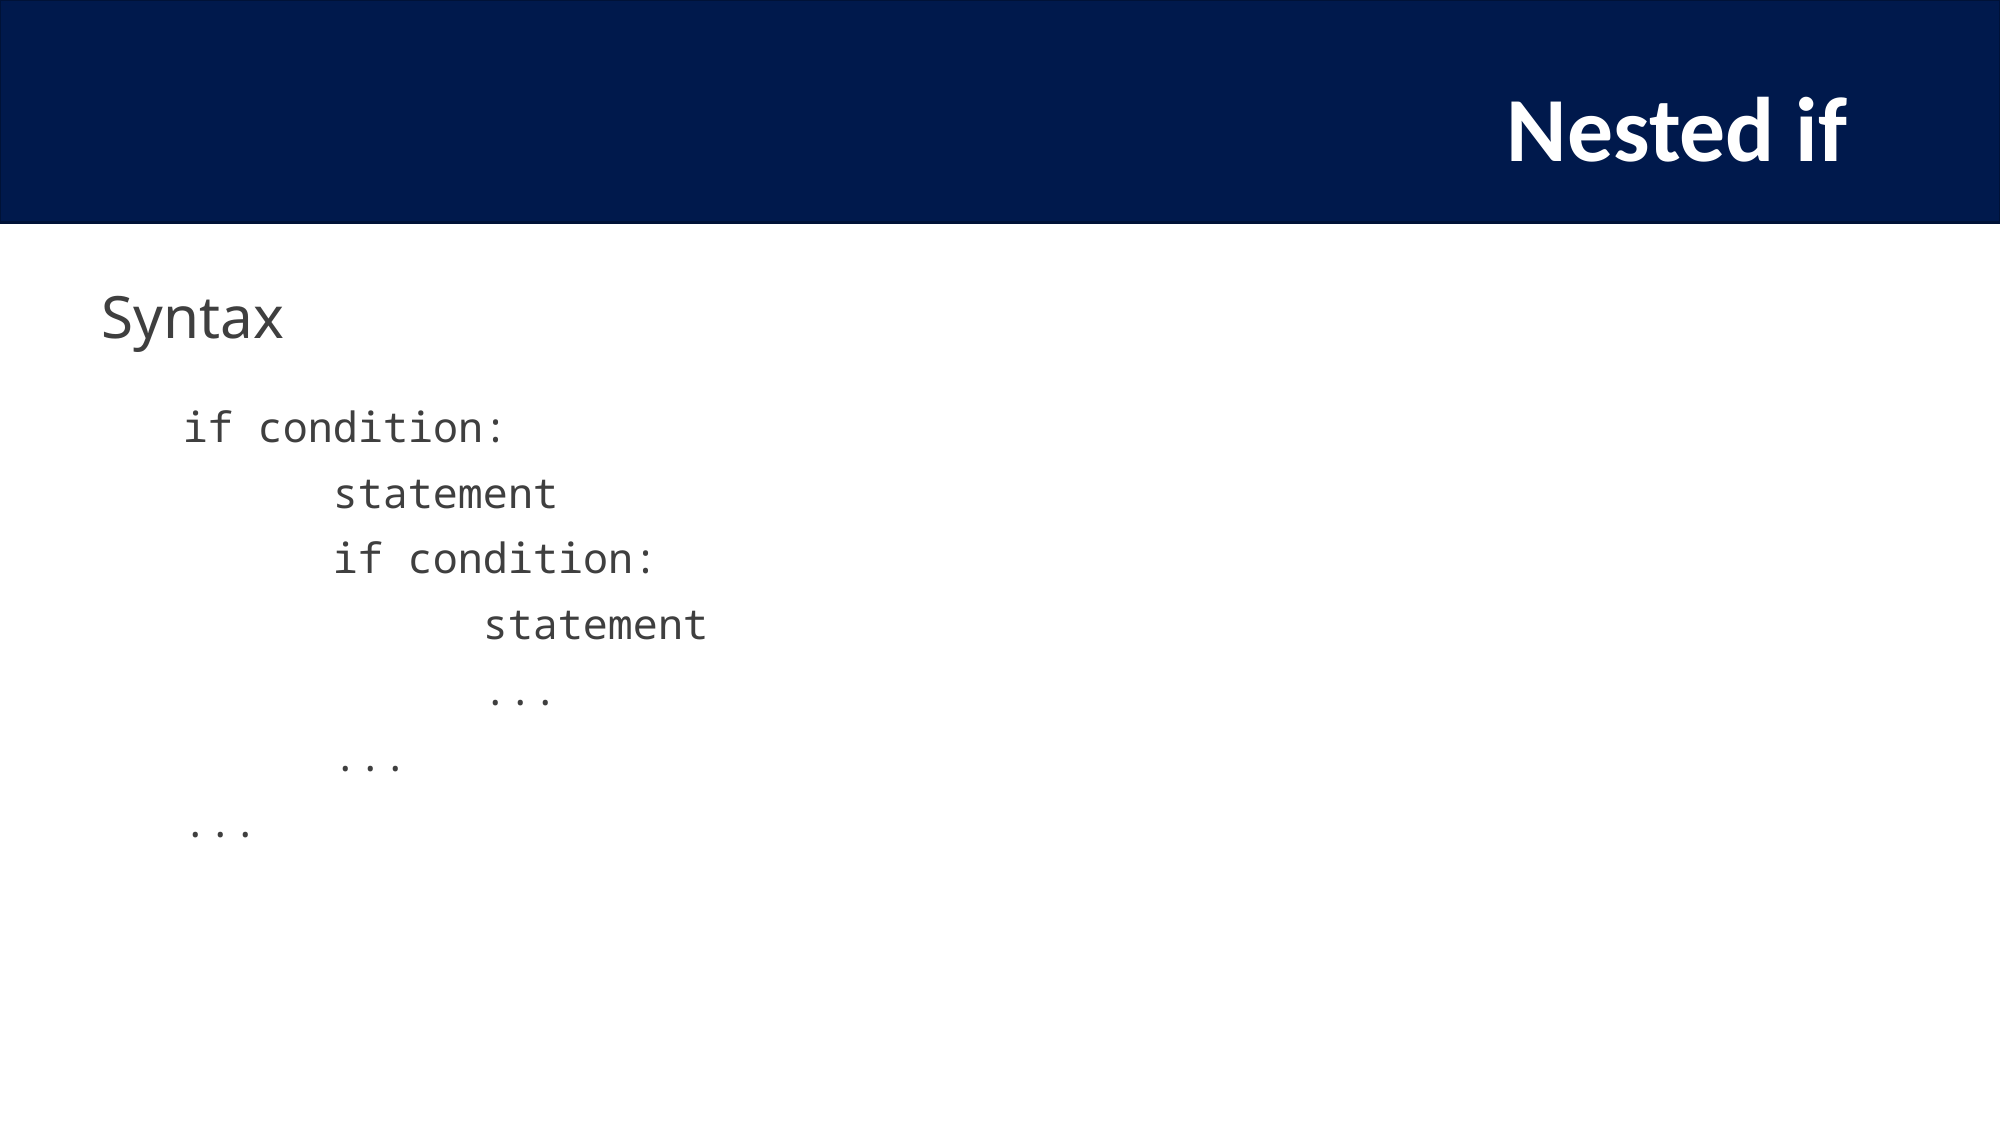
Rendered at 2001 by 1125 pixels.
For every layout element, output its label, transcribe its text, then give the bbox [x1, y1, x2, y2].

title Nested if [85, 34, 1863, 223]
text_box [0, 0, 2000, 223]
text_box Syntax [86, 280, 1196, 418]
text_box if condition: statement if condition: statement ... ... ... [167, 398, 1863, 646]
text_box [167, 646, 1863, 728]
